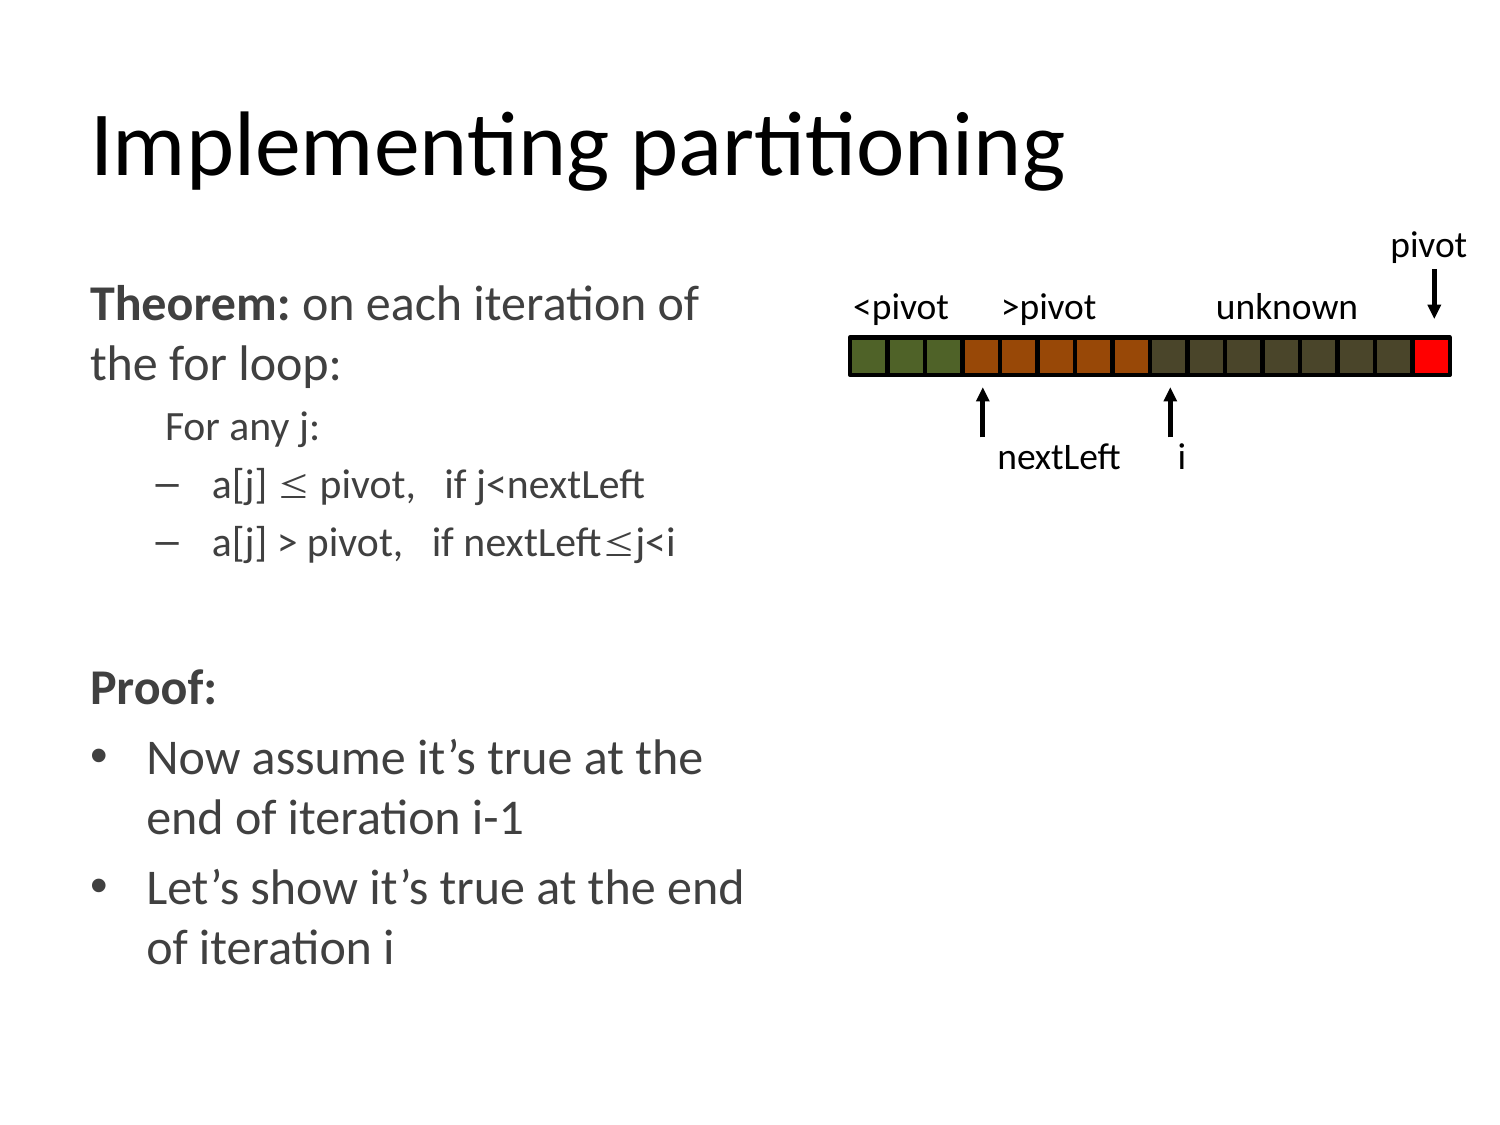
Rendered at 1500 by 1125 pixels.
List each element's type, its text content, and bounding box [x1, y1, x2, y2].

text_box [1035, 335, 1073, 377]
text_box pivot [1375, 212, 1483, 273]
text_box [848, 335, 885, 377]
text_box [1185, 335, 1223, 377]
text_box >pivot [986, 274, 1112, 335]
text_box [1073, 335, 1110, 377]
text_box [1110, 335, 1148, 377]
text_box [960, 335, 998, 377]
text_box nextLeft [982, 424, 1136, 485]
text_box [1148, 335, 1185, 377]
text_box [1223, 335, 1260, 377]
text_box [998, 335, 1035, 377]
text_box i [1162, 424, 1202, 485]
title Implementing partitioning [75, 45, 1425, 233]
list Theorem: on each iteration of the for loop: For any j: a[j]  pivot, if j<nextLeft a[j] > pivot, if nextLeftj<i Proof: Now assume it’s true at the end of iteration i-1 Let’s show it’s true at the end of iteration i [75, 262, 775, 1005]
text_box [1260, 335, 1298, 377]
text_box [1298, 335, 1335, 377]
text_box [1410, 335, 1452, 377]
text_box unknown [1201, 274, 1374, 335]
text_box <pivot [838, 274, 964, 335]
text_box [1373, 335, 1410, 377]
text_box [1335, 335, 1373, 377]
text_box [885, 335, 923, 377]
text_box [923, 335, 960, 377]
